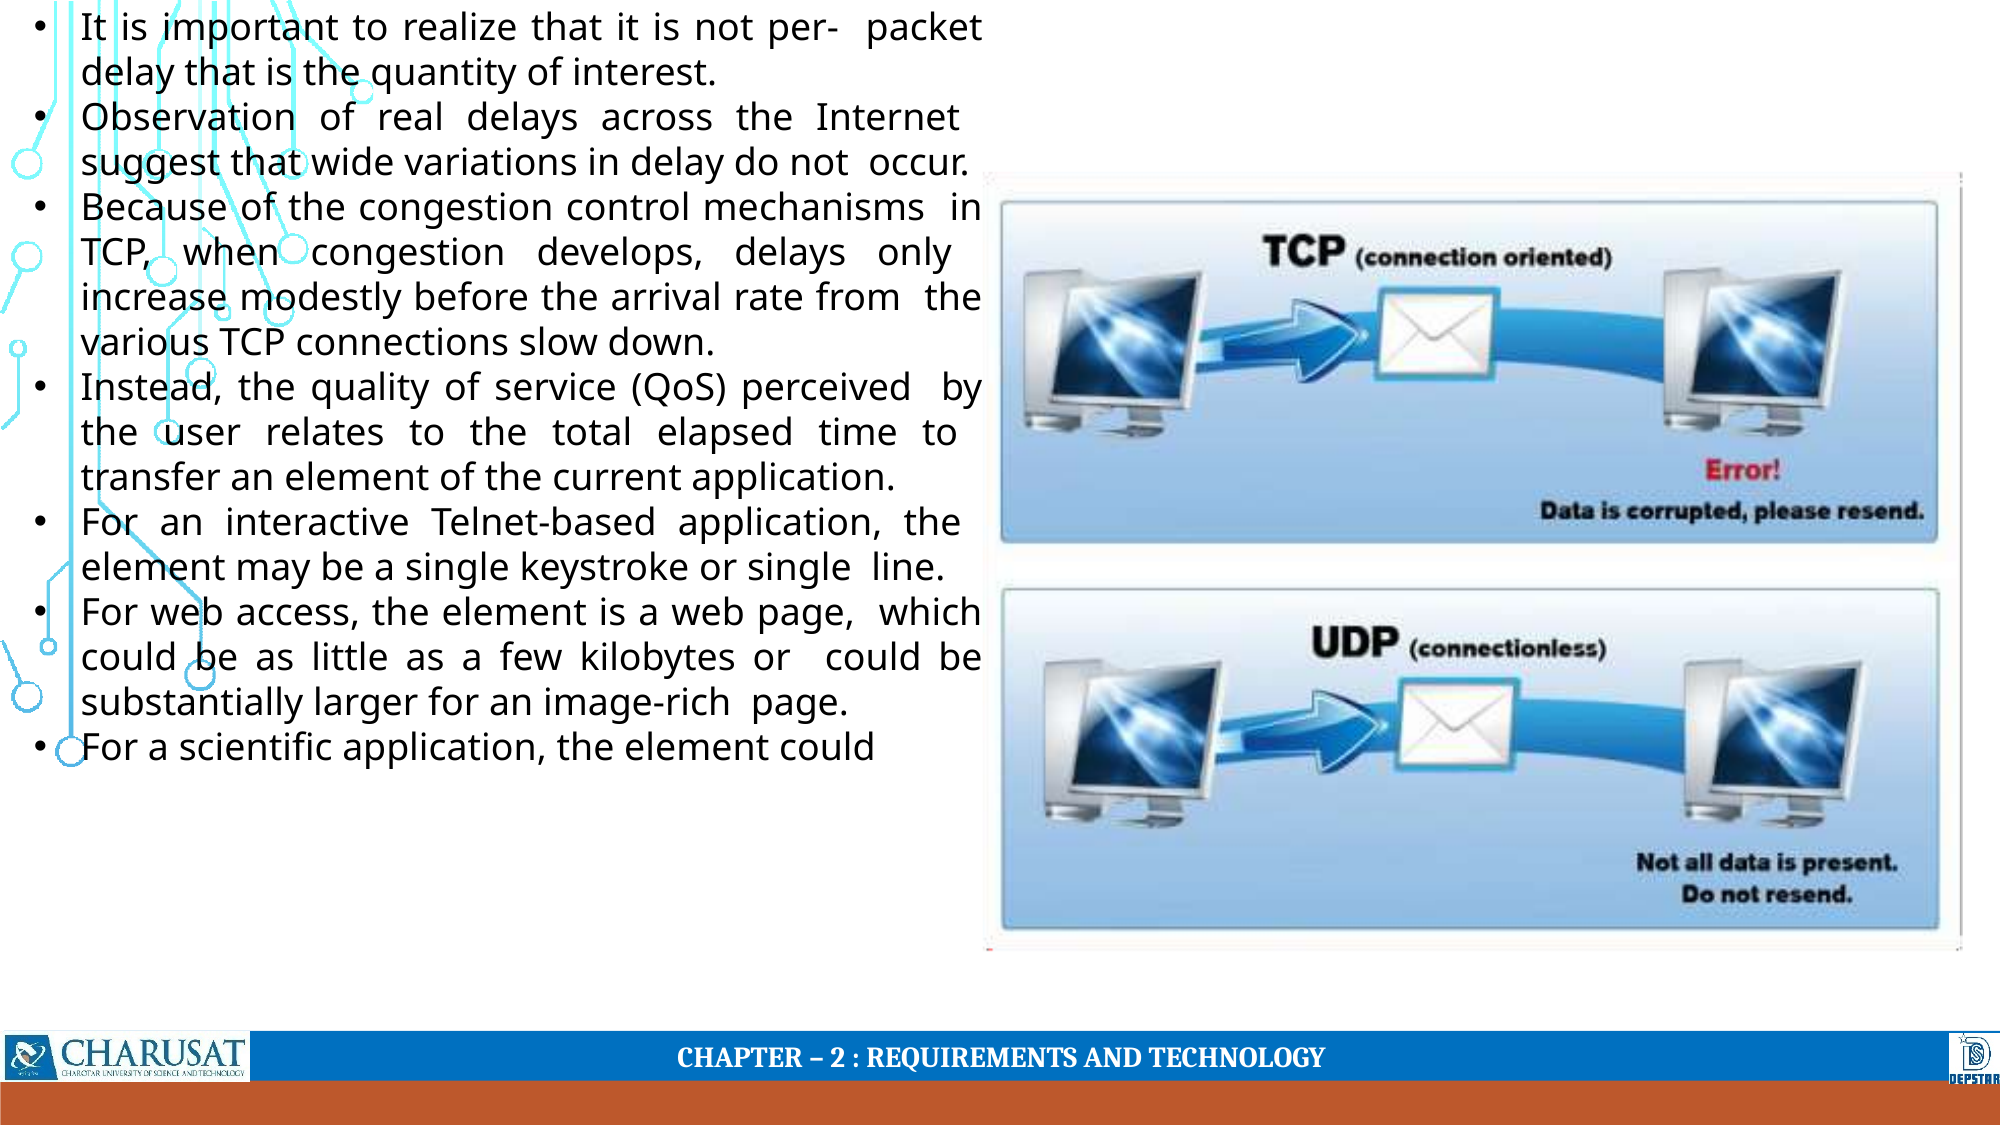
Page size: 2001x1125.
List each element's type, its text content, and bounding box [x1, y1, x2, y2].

text_box [0, 1, 10, 767]
picture [0, 1030, 251, 1083]
text_box [981, 170, 1963, 955]
footer Chapter – 2 : Requirements and Technology [256, 1030, 1953, 1081]
picture [1948, 1032, 2000, 1084]
text_box It is important to realize that it is not per- packet delay that is the quantity of interest. Observation of real delays across the Internet suggest that wide variations in delay do not occur. Because of the congestion control mechanisms in TCP, when congestion develops, delays only increase modestly before the arrival rate from the various TCP connections slow down. Instead, the quality of service (QoS) perceived by the user relates to the total elapsed time to transfer an element of the current application. For an interactive Telnet-based application, the element may be a single keystroke or single line. For web access, the element is a web page, which could be as little as a few kilobytes or could be substantially larger for an image-rich page. For a scientific application, the element could [10, 1, 984, 769]
